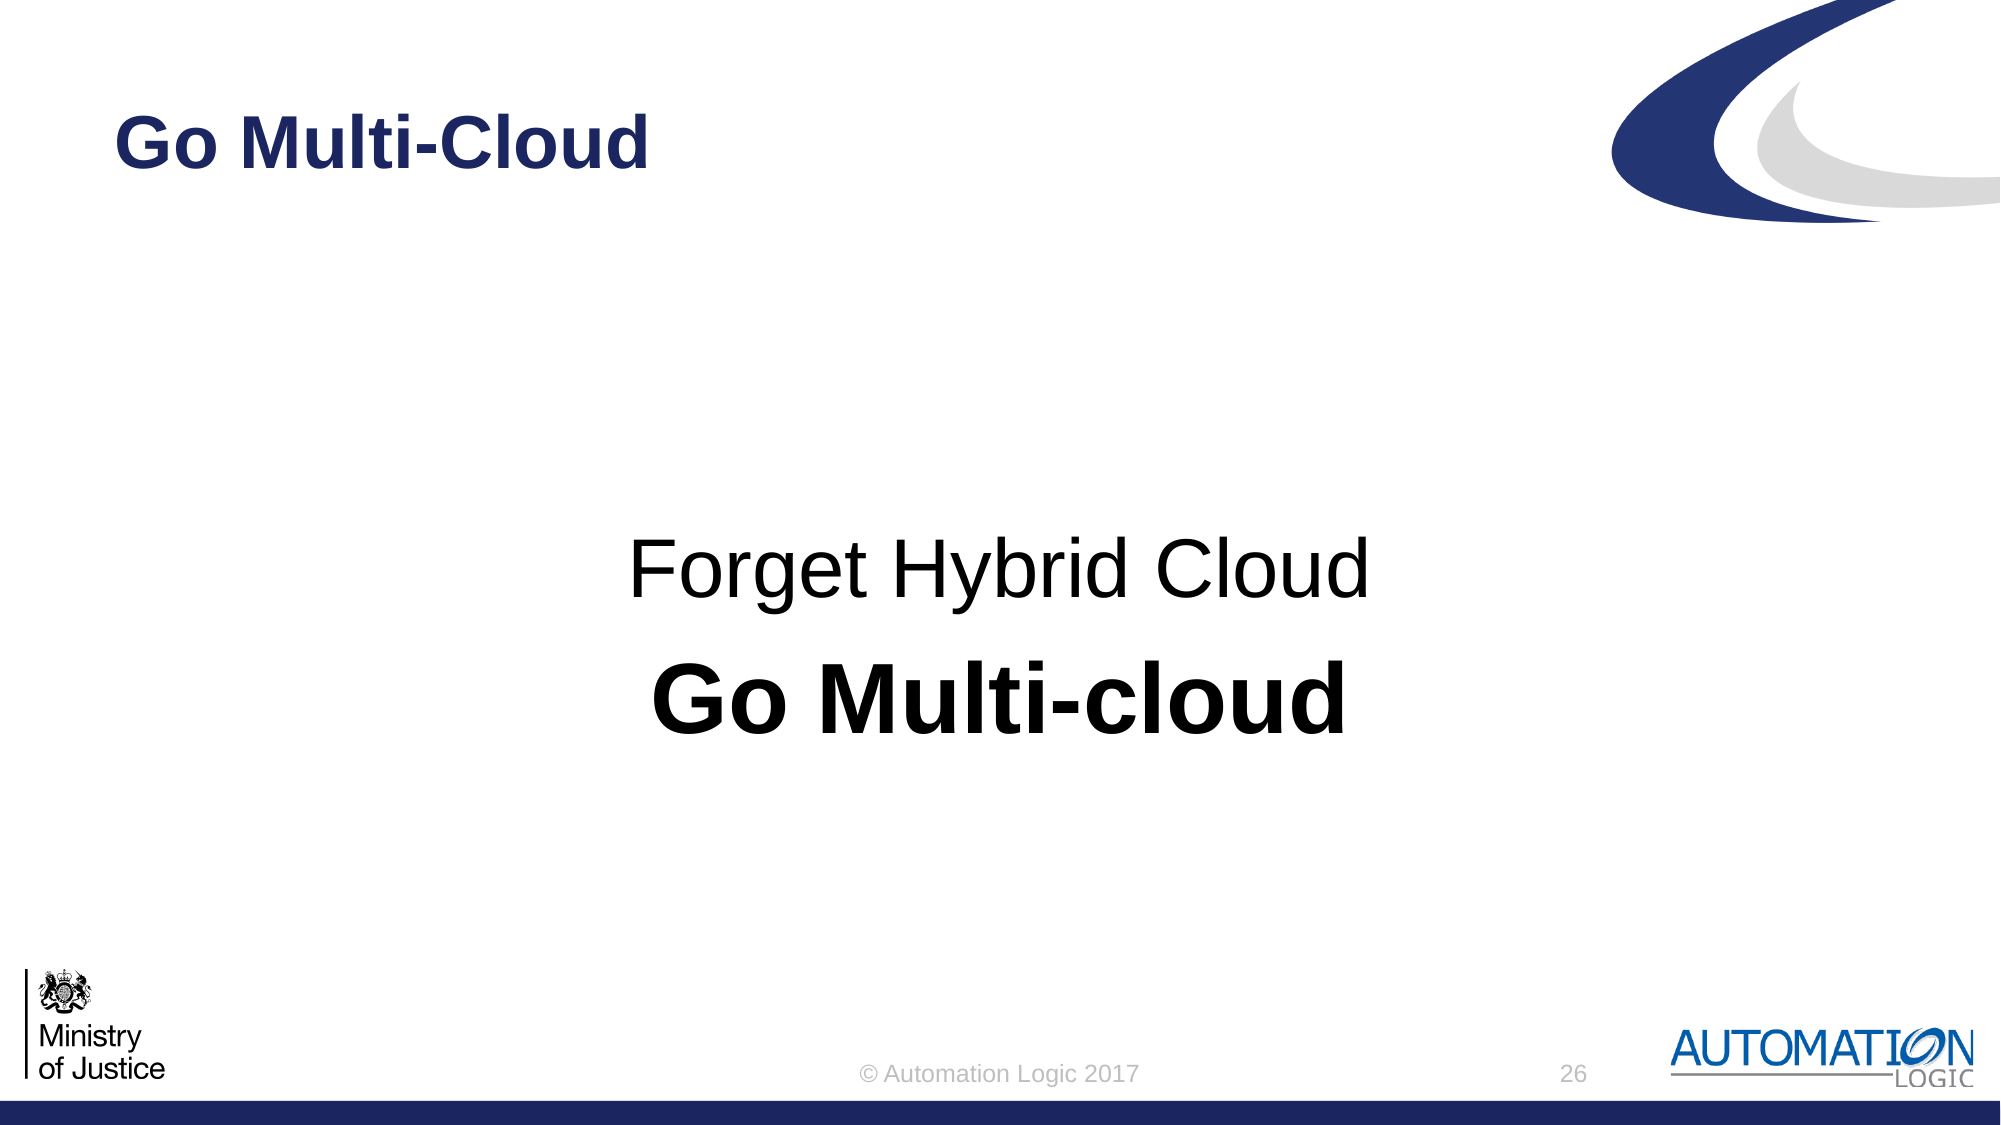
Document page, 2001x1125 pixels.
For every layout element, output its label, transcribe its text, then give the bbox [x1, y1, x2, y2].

picture [24, 969, 165, 1079]
slide_number 26 [1326, 1042, 1603, 1103]
picture [1585, 0, 2000, 233]
footer © Automation Logic 2017 [683, 1042, 1317, 1103]
picture [1670, 1027, 1974, 1087]
title Go Multi-Cloud [99, 45, 1900, 233]
list Forget Hybrid Cloud Go Multi-cloud [99, 262, 1900, 1005]
